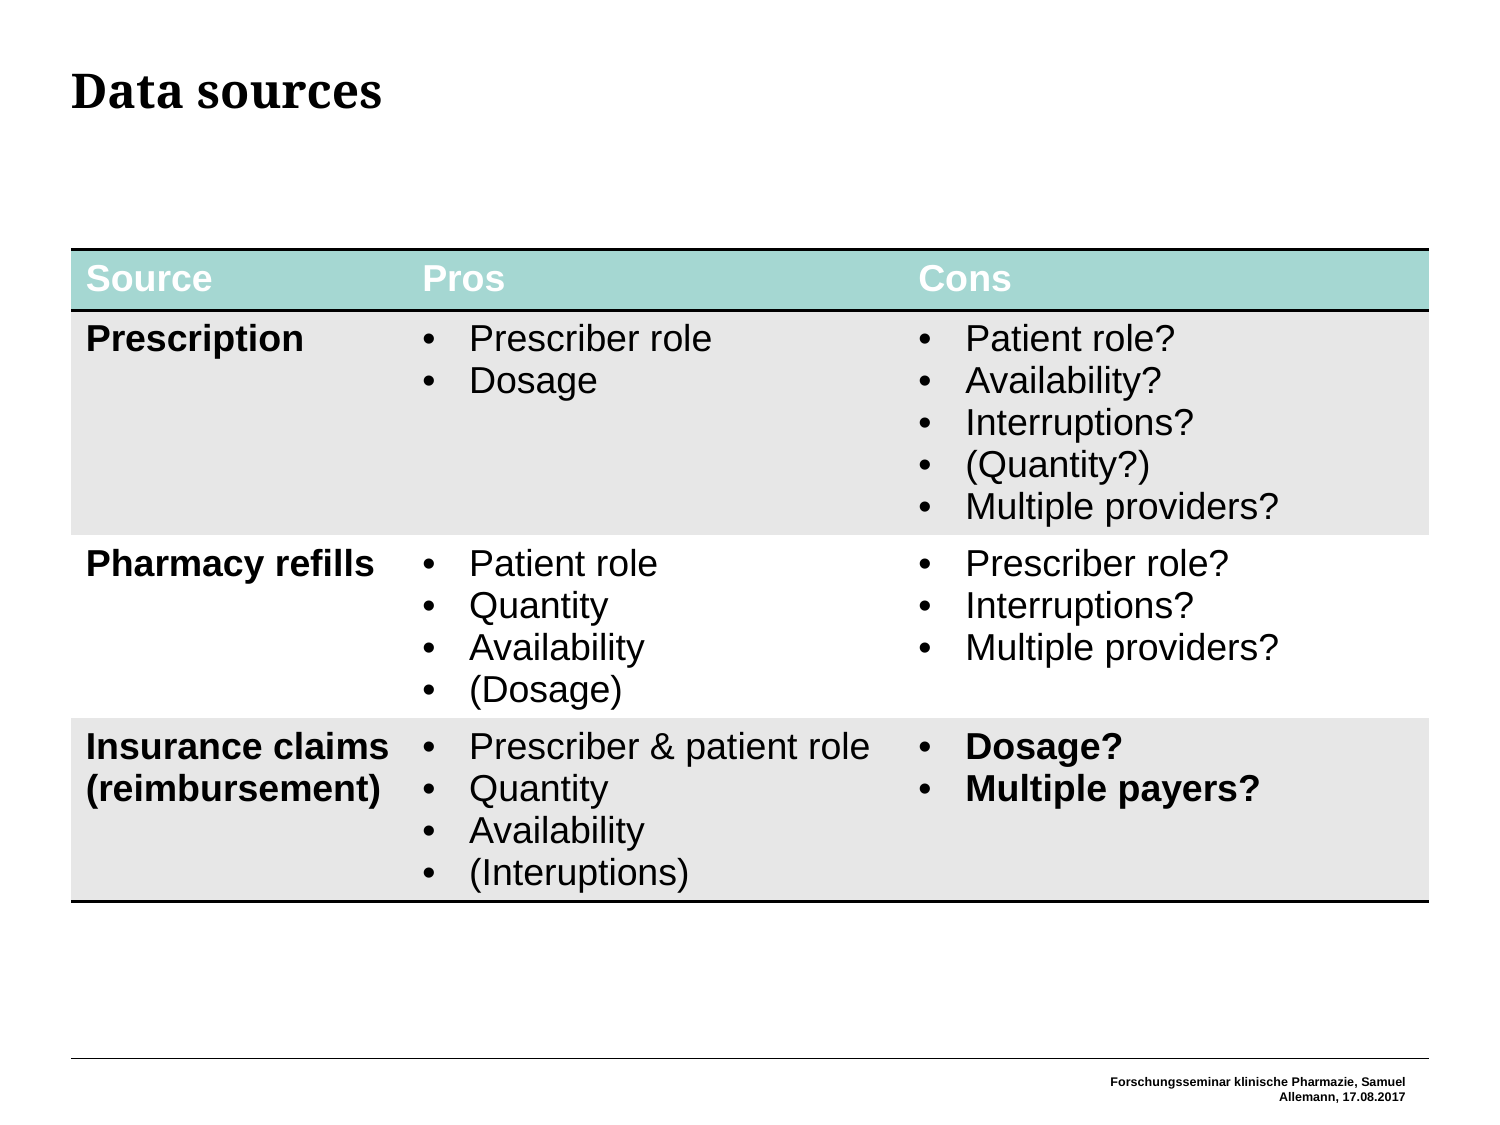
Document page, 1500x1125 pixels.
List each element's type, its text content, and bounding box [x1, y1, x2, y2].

table_header Cons [903, 251, 1429, 309]
table_cell Prescriber role Dosage [407, 312, 903, 535]
table_cell Prescriber role? Interruptions? Multiple providers? [903, 535, 1429, 718]
table_cell Insurance claims (reimbursement) [71, 718, 407, 900]
table_header Pros [407, 251, 903, 309]
title Data sources [70, 66, 1430, 191]
footer Forschungsseminar klinische Pharmazie, Samuel Allemann, 17.08.2017 [1092, 1070, 1406, 1100]
table_cell Prescription [71, 312, 407, 535]
table_cell Pharmacy refills [71, 535, 407, 718]
table_cell Prescriber & patient role Quantity Availability (Interuptions) [407, 718, 903, 900]
table_cell Dosage? Multiple payers? [903, 718, 1429, 900]
table_cell Patient role Quantity Availability (Dosage) [407, 535, 903, 718]
table_header Source [71, 251, 407, 309]
table_cell Patient role? Availability? Interruptions? (Quantity?) Multiple providers? [903, 312, 1429, 535]
